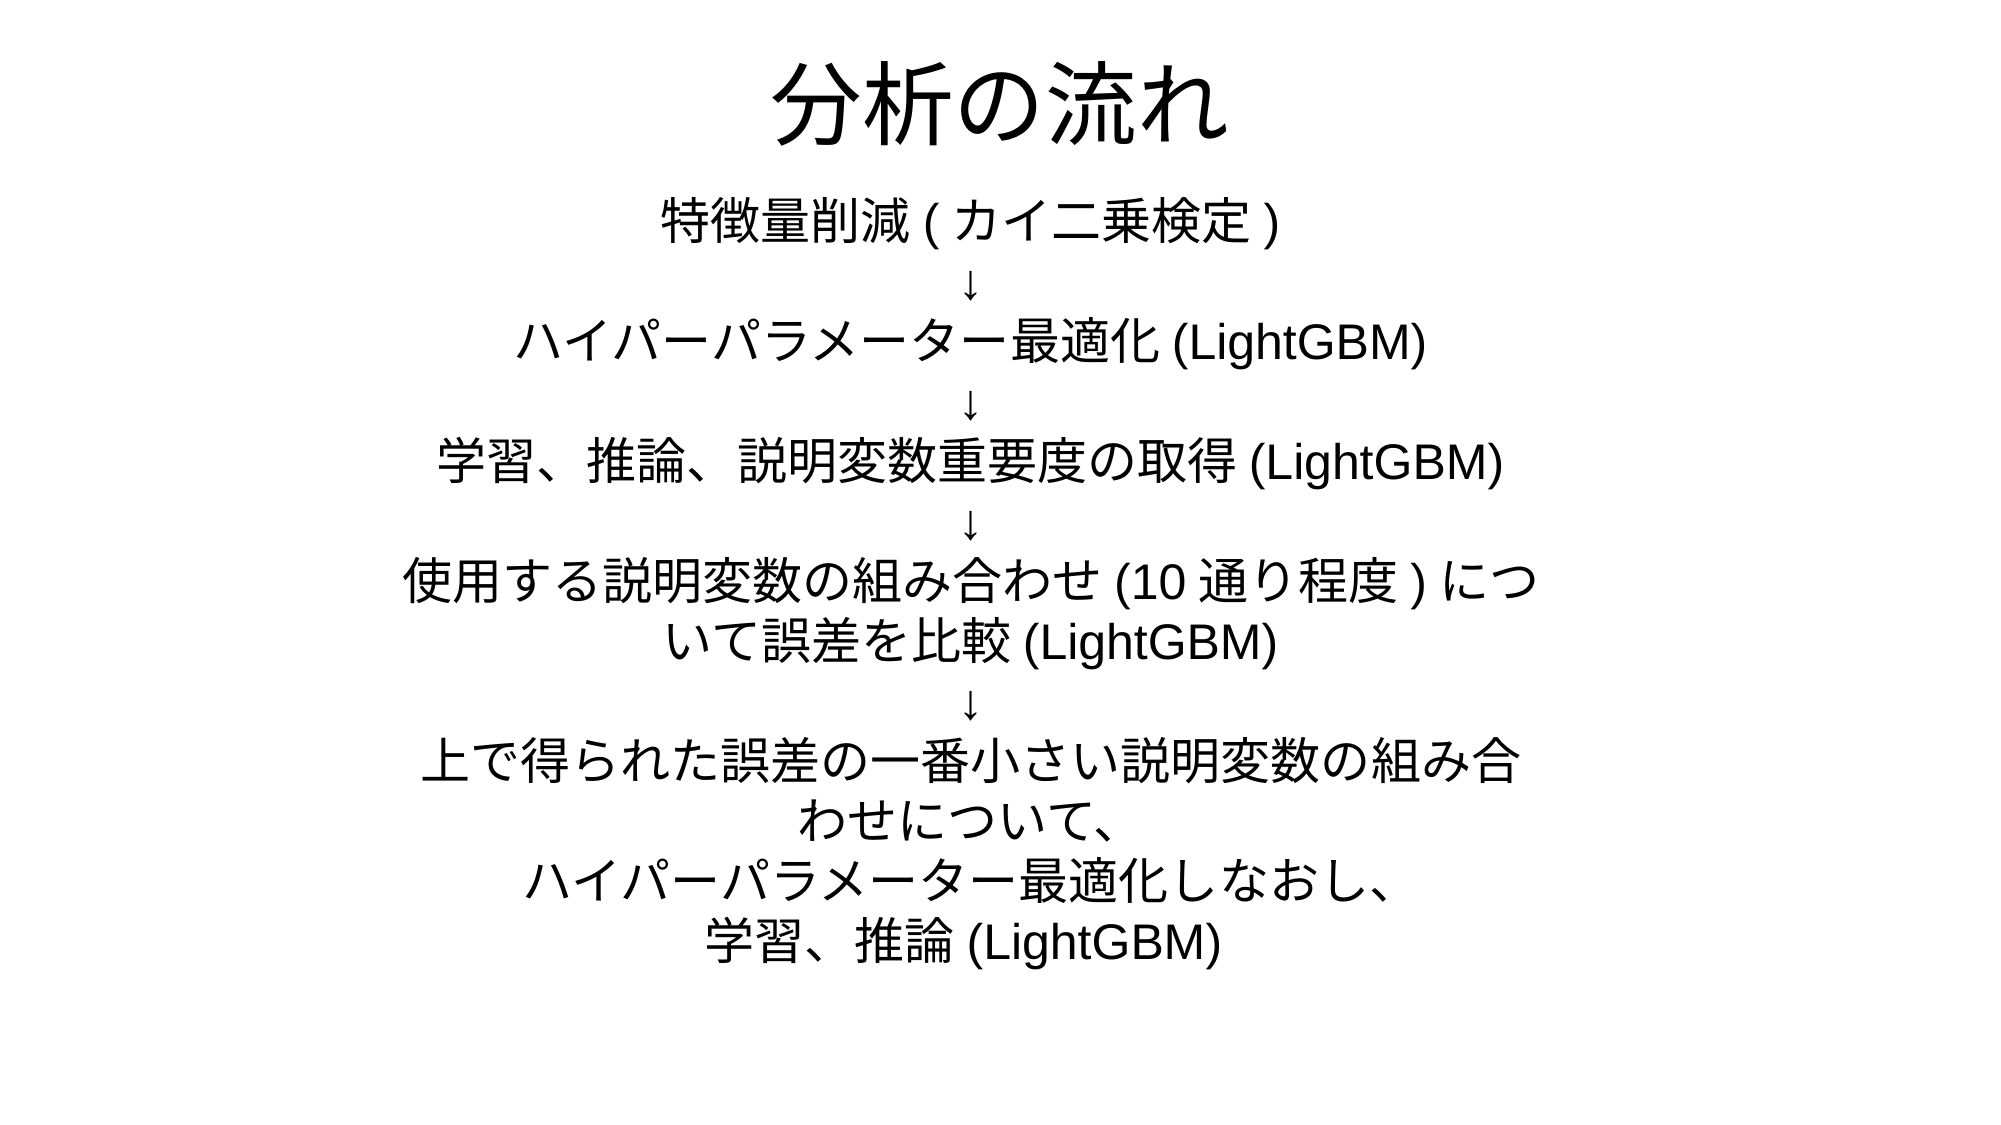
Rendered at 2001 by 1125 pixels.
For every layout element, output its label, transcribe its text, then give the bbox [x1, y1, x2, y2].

text_box 特徴量削減(カイ二乗検定) ↓ ハイパーパラメーター最適化(LightGBM) ↓ 学習、推論、説明変数重要度の取得(LightGBM) ↓ 使用する説明変数の組み合わせ(10通り程度)について誤差を比較(LightGBM) ↓ 上で得られた誤差の一番小さい説明変数の組み合わせについて、 ハイパーパラメーター最適化しなおし、 学習、推論(LightGBM) [384, 182, 1557, 1038]
title 分析の流れ [137, 0, 1863, 218]
